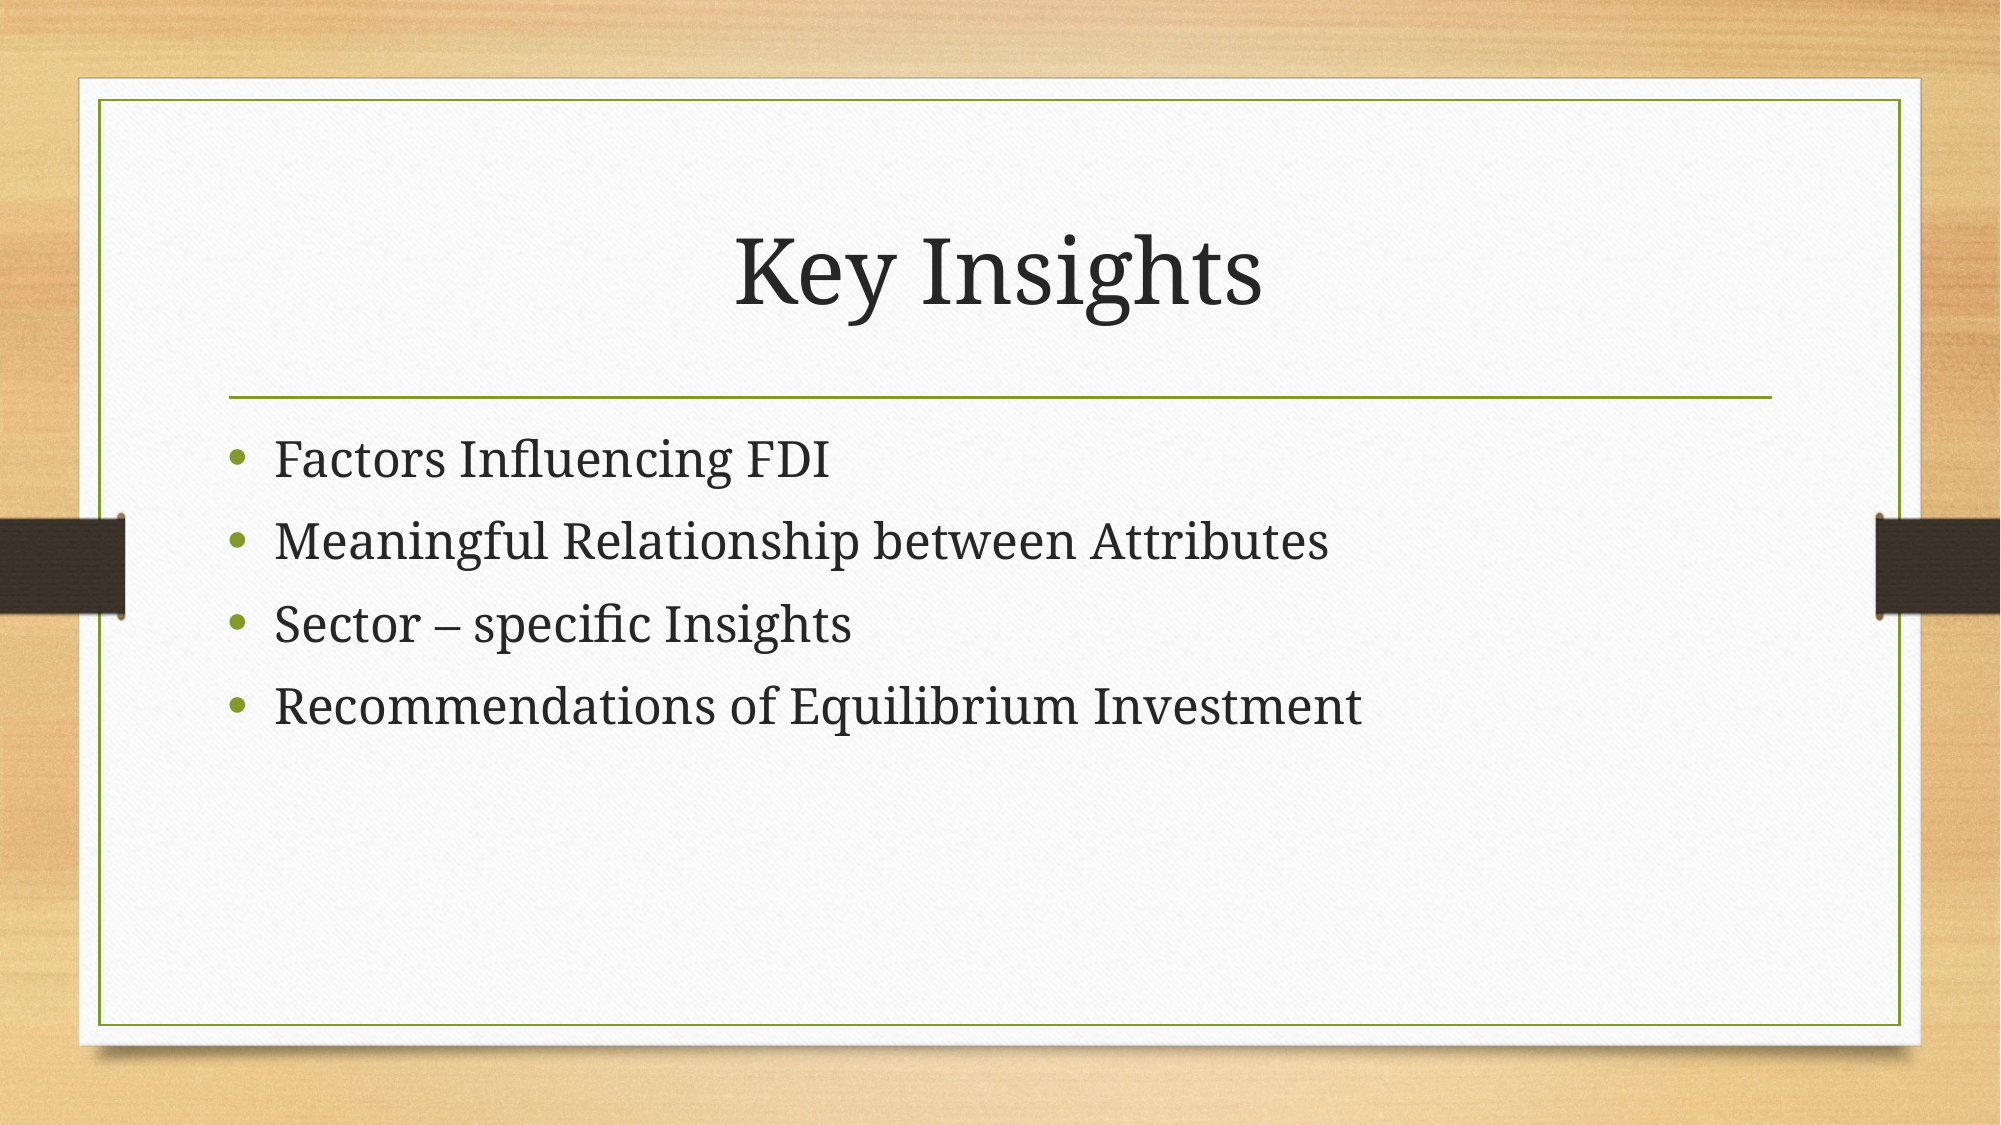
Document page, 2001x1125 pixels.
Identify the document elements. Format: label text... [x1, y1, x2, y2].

picture [0, 0, 2001, 1125]
list Factors Influencing FDI Meaningful Relationship between Attributes Sector – specific Insights Recommendations of Equilibrium Investment [212, 419, 1788, 964]
title Key Insights [212, 161, 1788, 375]
